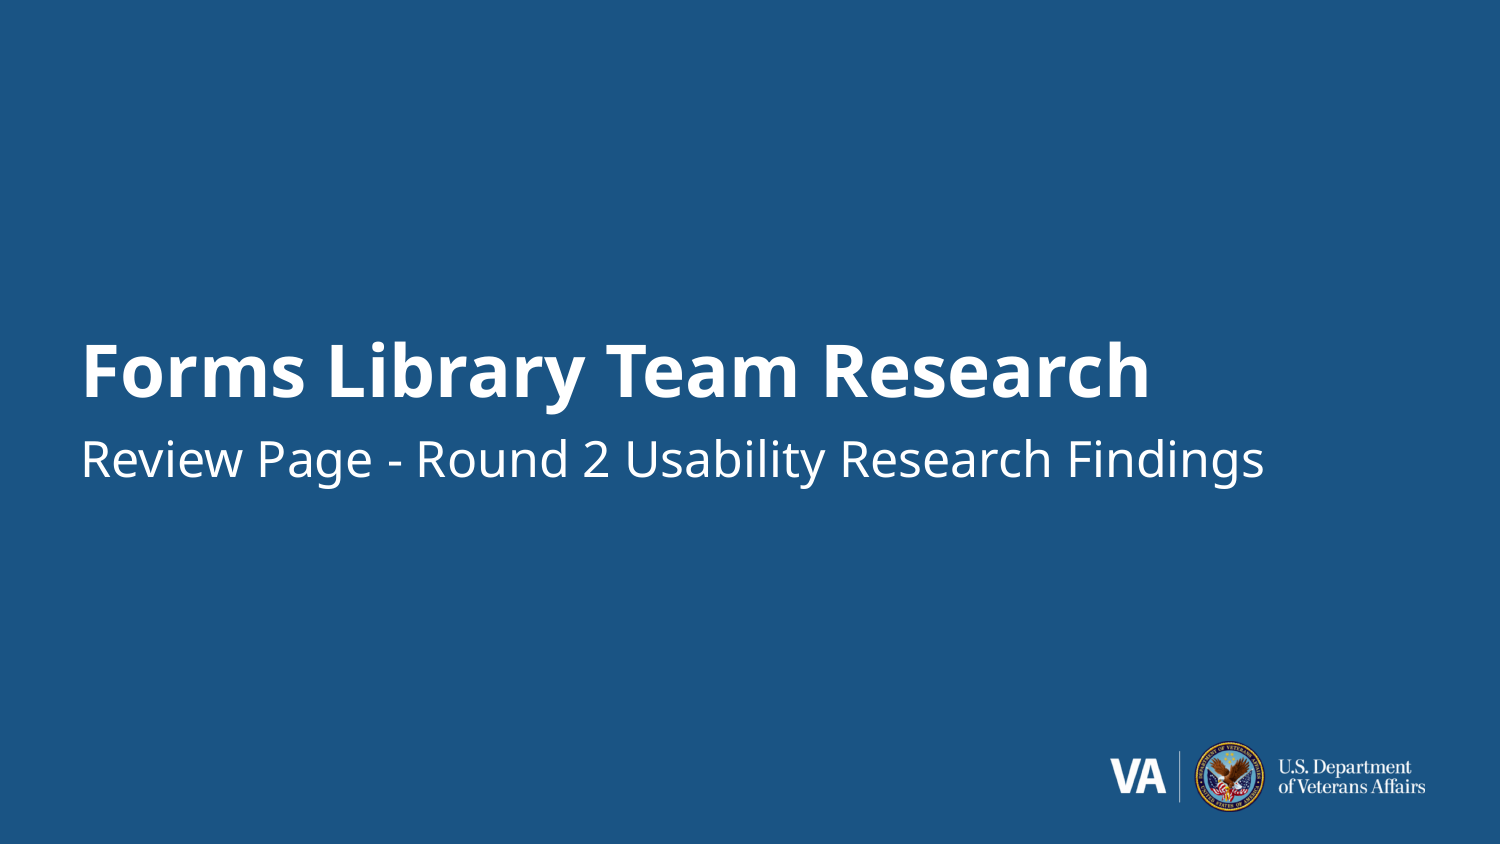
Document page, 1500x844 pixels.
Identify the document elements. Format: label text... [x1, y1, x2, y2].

picture [1109, 741, 1426, 812]
title Review Page - Round 2 Usability Research Findings [75, 421, 1439, 526]
title Forms Library Team Research [75, 318, 1439, 421]
